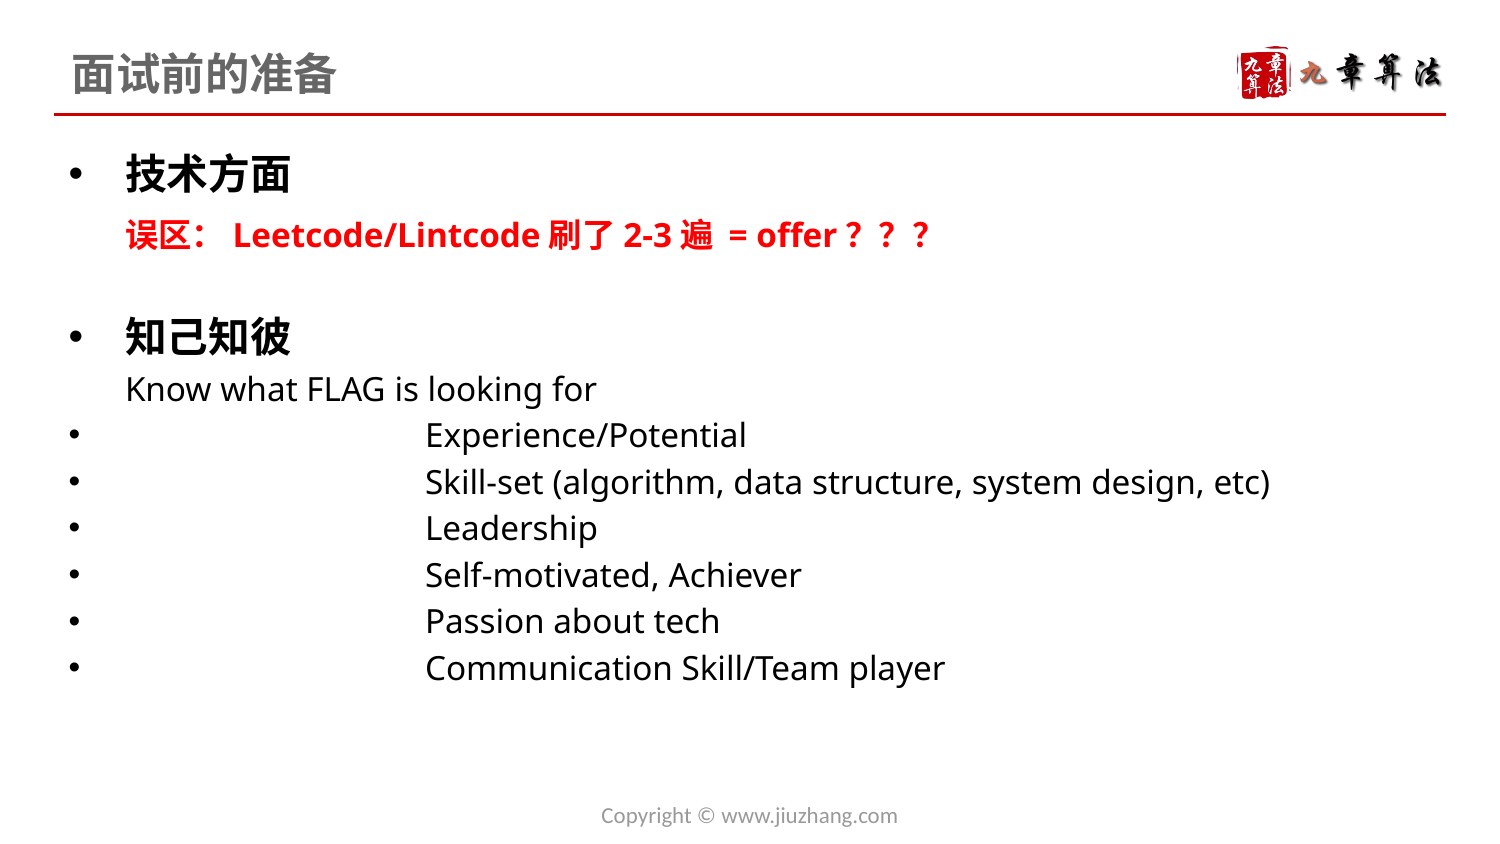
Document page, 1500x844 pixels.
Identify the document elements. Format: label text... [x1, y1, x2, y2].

list 技术方面 误区：Leetcode/Lintcode刷了2-3遍 = offer？？？ 知己知彼 Know what FLAG is looking for Experience/Potential Skill-set (algorithm, data structure, system design, etc) Leadership Self-motivated, Achiever Passion about tech Communication Skill/Team player [53, 140, 1444, 780]
title 面试前的准备 [56, 30, 1444, 115]
